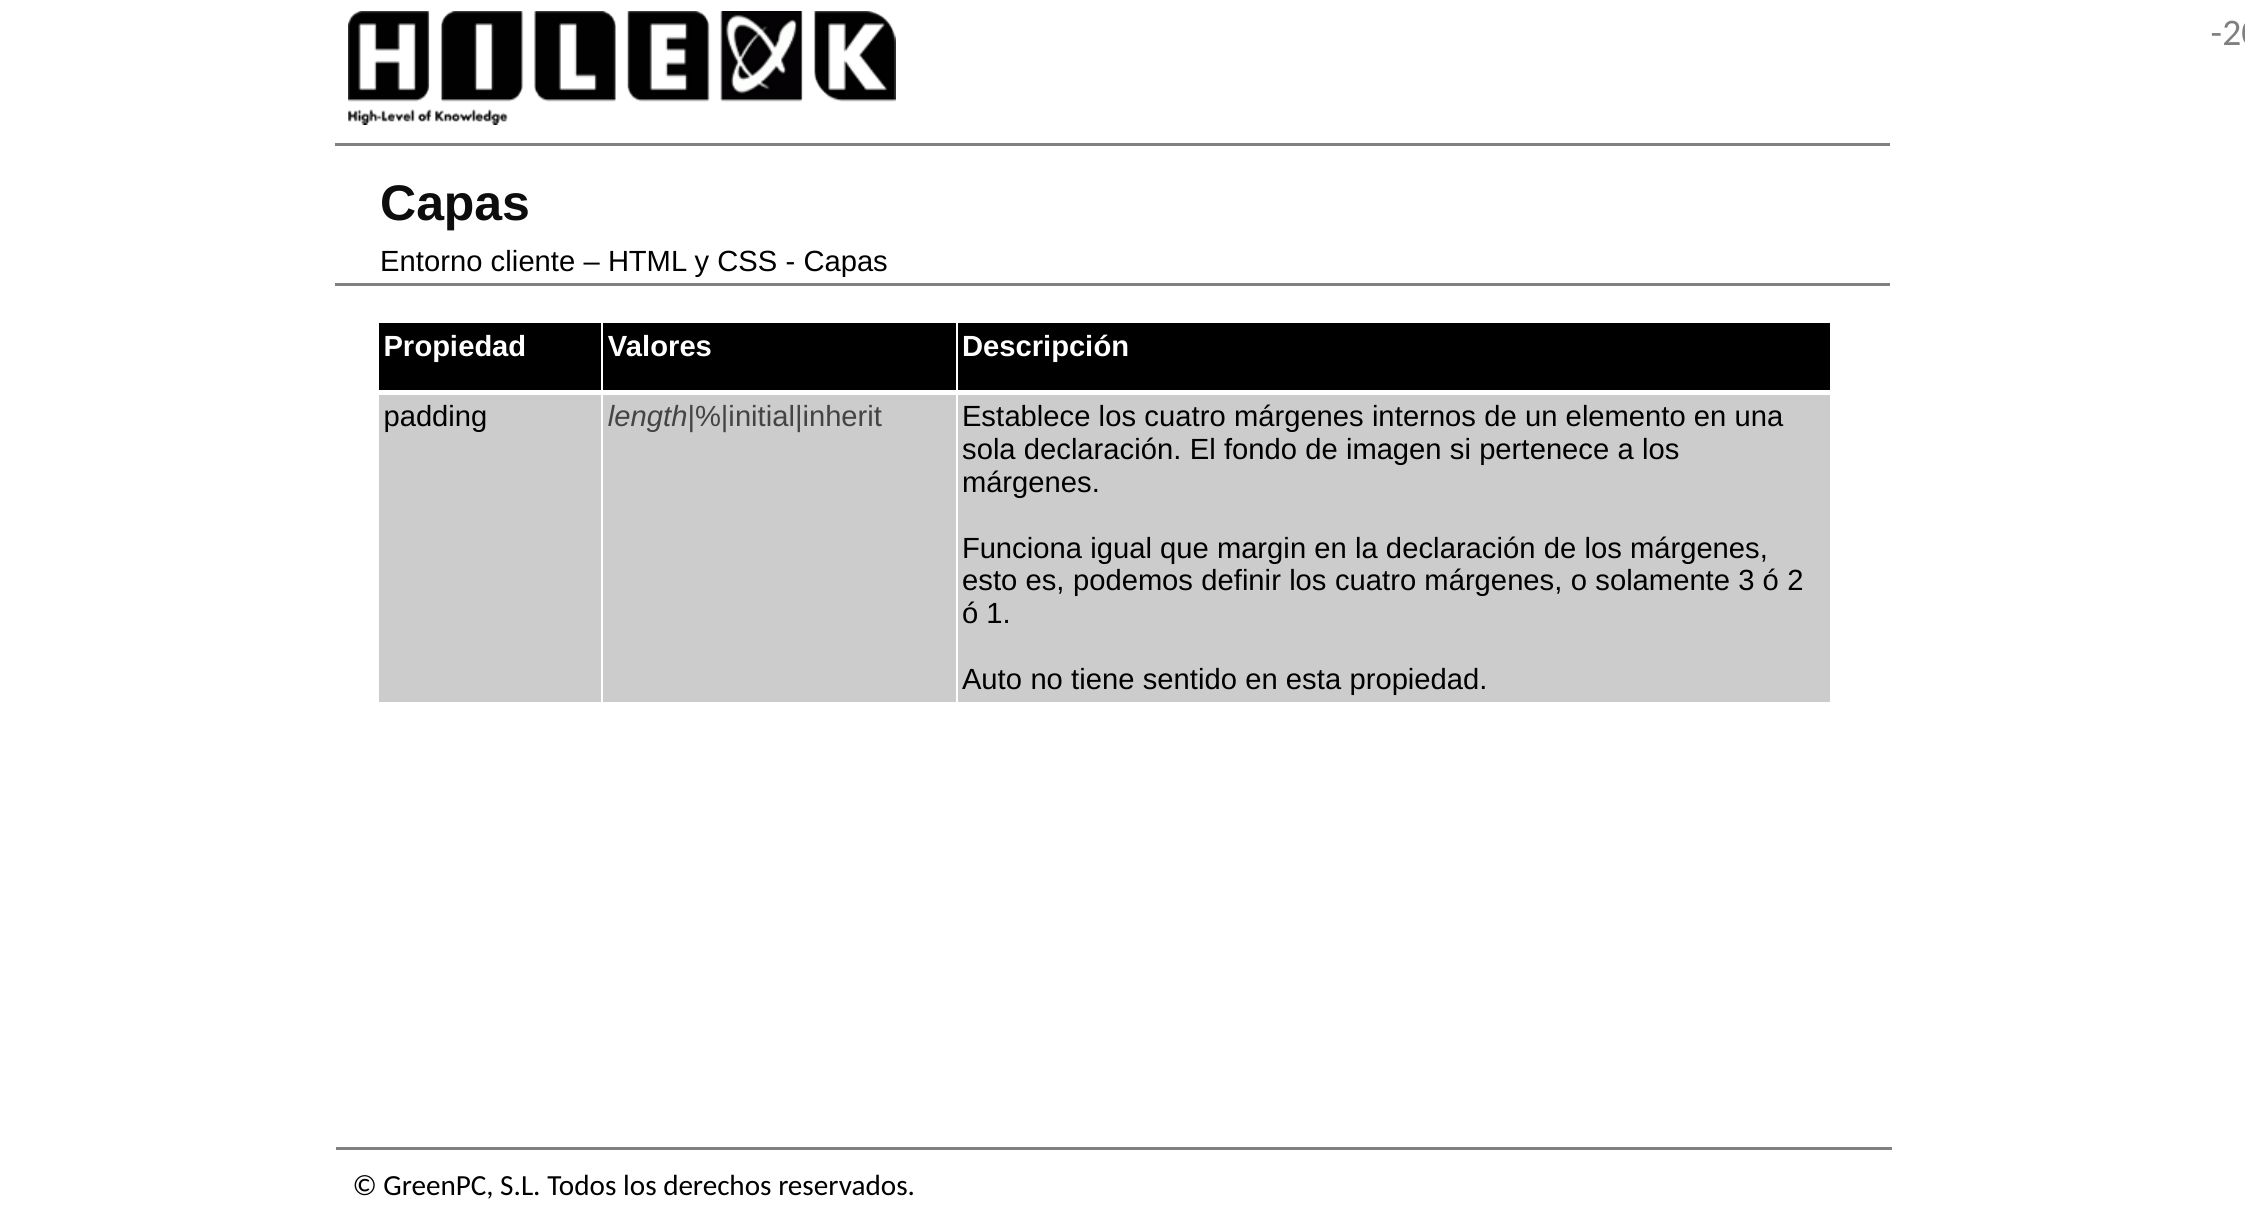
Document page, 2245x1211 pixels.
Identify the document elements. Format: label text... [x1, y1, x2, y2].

table_header Descripción [958, 323, 1830, 390]
title Capas [360, 159, 1879, 241]
table_header Valores [603, 323, 956, 390]
table_header Propiedad [379, 323, 601, 390]
table_cell length|%|initial|inherit [603, 395, 956, 702]
list Entorno cliente – HTML y CSS - Capas [360, 231, 1501, 288]
picture [348, 11, 896, 125]
table_cell Establece los cuatro márgenes internos de un elemento en una sola declaración. El fondo de imagen si pertenece a los márgenes. Funciona igual que margin en la declaración de los márgenes, esto es, podemos definir los cuatro márgenes, o solamente 3 ó 2 ó 1. Auto no tiene sentido en esta propiedad. [958, 395, 1830, 702]
table_cell padding [379, 395, 601, 702]
